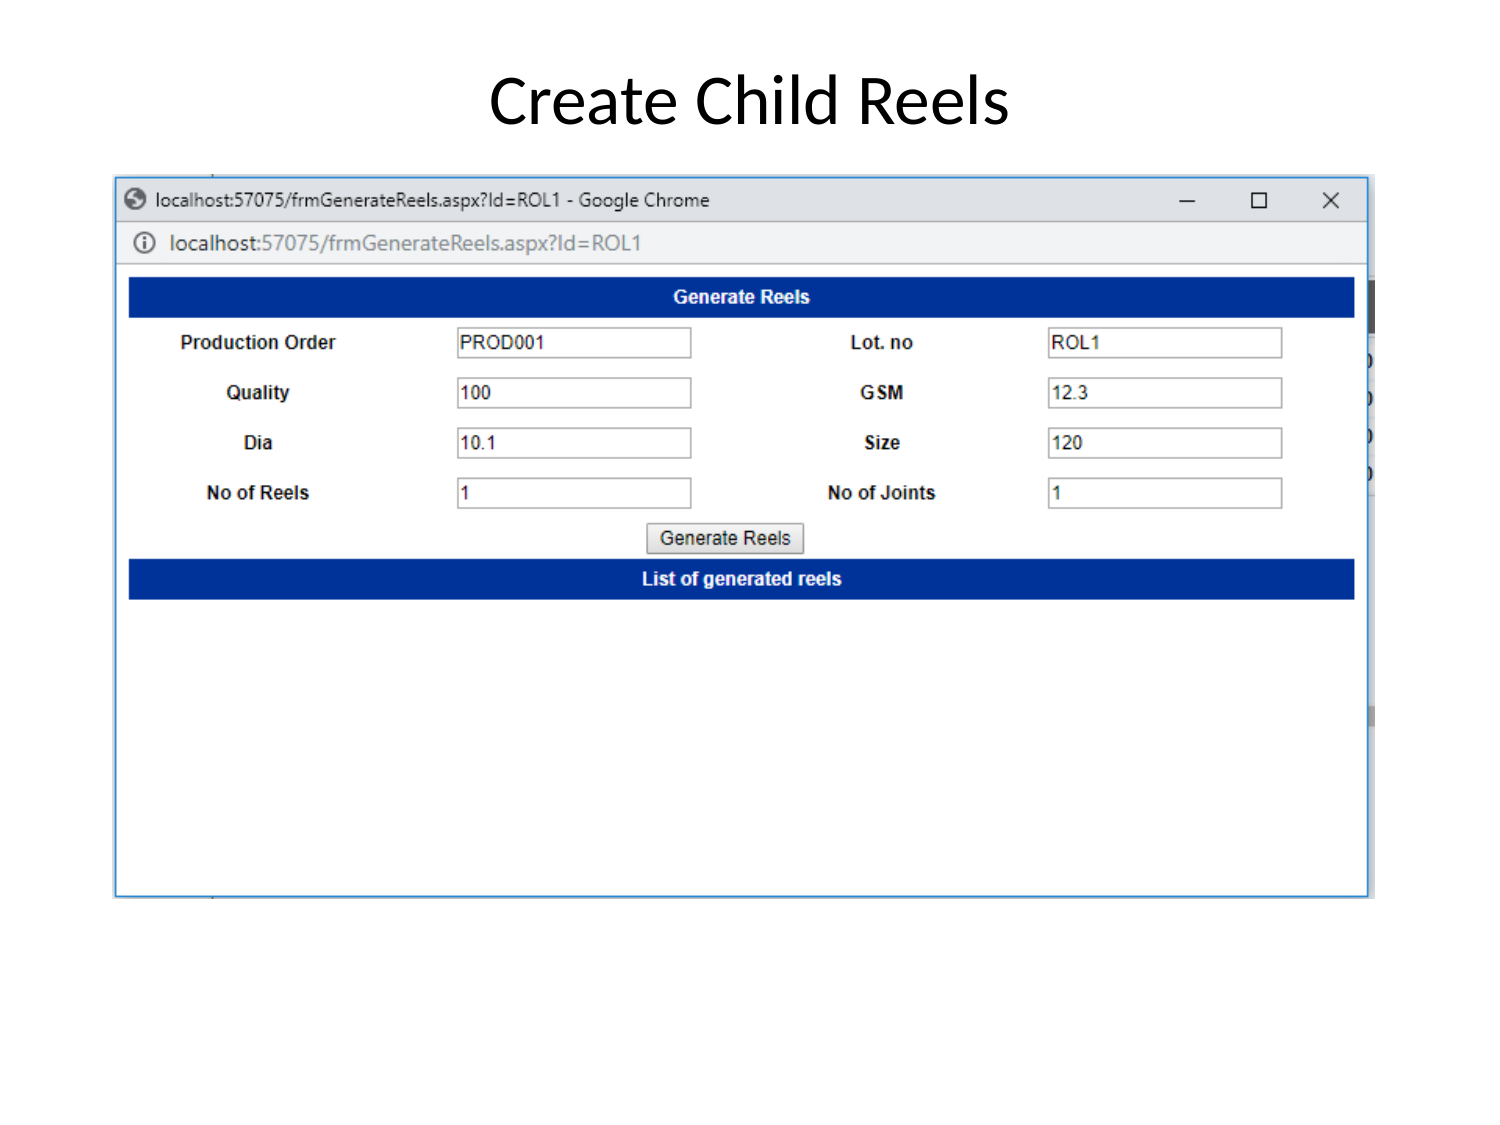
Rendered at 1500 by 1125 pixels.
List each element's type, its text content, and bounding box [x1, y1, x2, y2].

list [112, 174, 1376, 899]
title Create Child Reels [75, 45, 1425, 233]
